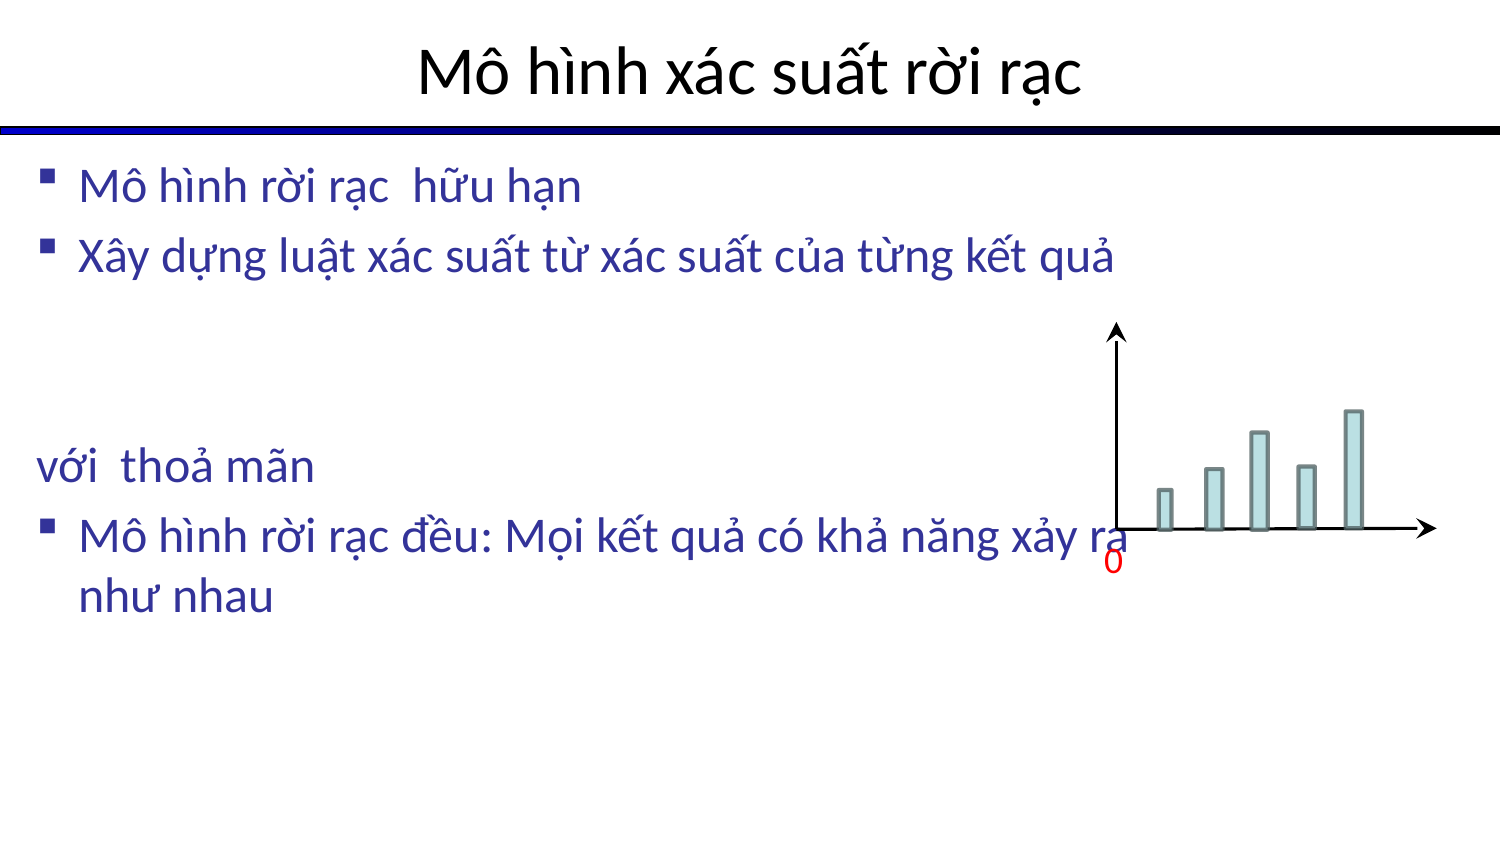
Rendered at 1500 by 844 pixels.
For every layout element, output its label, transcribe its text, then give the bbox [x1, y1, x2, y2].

title Mô hình xác suất rời rạc [0, 0, 1500, 138]
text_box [1089, 321, 1459, 590]
